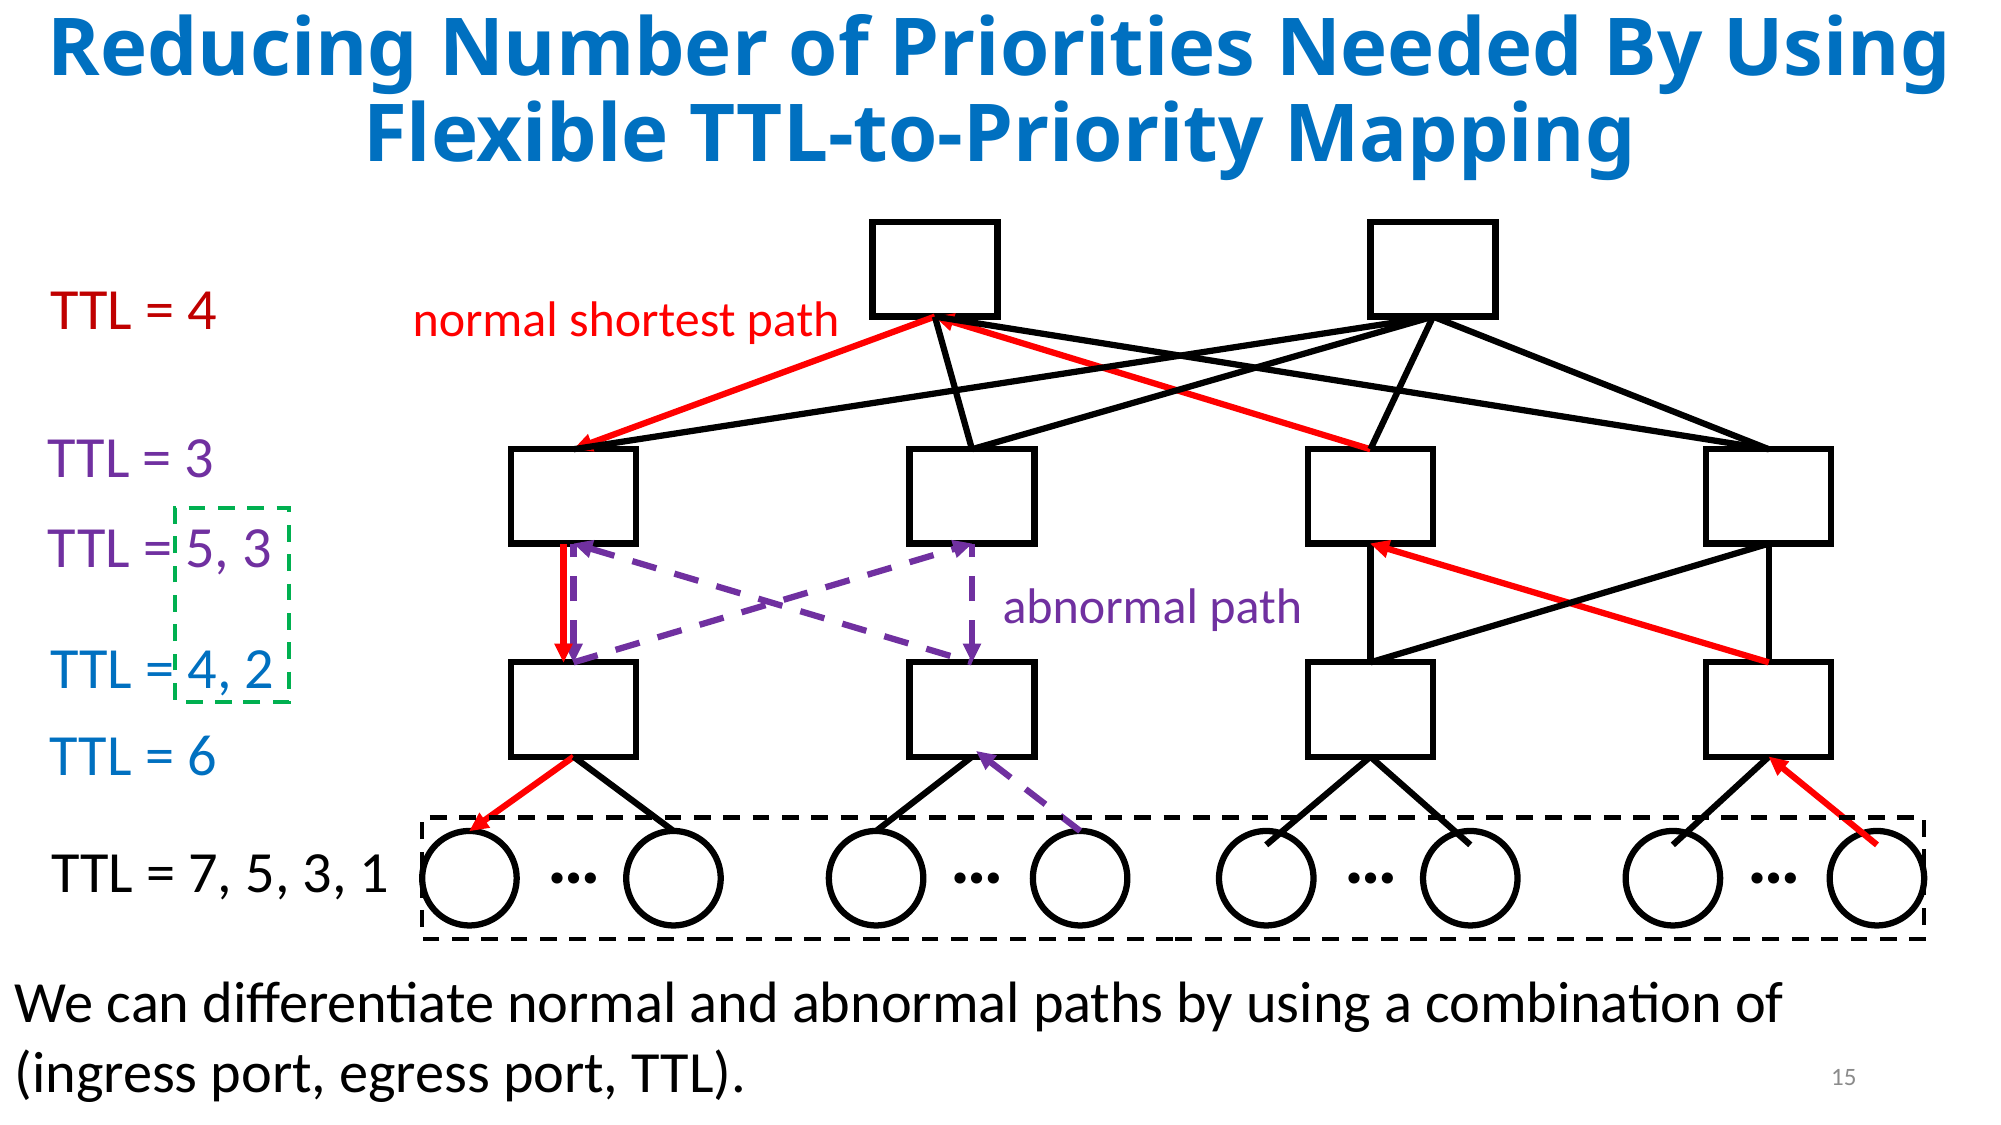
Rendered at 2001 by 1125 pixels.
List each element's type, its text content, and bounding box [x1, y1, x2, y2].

text_box [1307, 450, 1434, 545]
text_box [1370, 543, 1769, 663]
text_box TTL = 4, 2 [35, 622, 290, 708]
text_box [421, 816, 1925, 940]
text_box [1705, 661, 1832, 756]
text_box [469, 756, 573, 831]
text_box We can differentiate normal and abnormal paths by using a combination of (ingress port, egress port, TTL). [0, 956, 1925, 1112]
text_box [573, 316, 971, 450]
text_box [1705, 448, 1832, 545]
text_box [876, 756, 972, 831]
text_box [871, 221, 998, 316]
text_box [510, 448, 637, 545]
text_box TTL = 4 [35, 263, 246, 349]
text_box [976, 751, 1081, 831]
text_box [573, 756, 674, 831]
text_box [510, 661, 637, 756]
text_box TTL = 6 [34, 710, 232, 795]
text_box [1370, 221, 1497, 316]
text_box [1266, 756, 1370, 845]
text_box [1768, 756, 1877, 845]
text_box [971, 316, 1433, 450]
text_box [1370, 756, 1471, 845]
text_box … [972, 800, 976, 816]
text_box abnormal path [987, 566, 1318, 642]
text_box [174, 507, 290, 703]
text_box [573, 543, 972, 663]
text_box TTL = 7, 5, 3, 1 [36, 826, 405, 912]
text_box [1307, 661, 1434, 756]
text_box normal shortest path [397, 278, 855, 354]
text_box TTL = 3 [32, 411, 230, 497]
text_box Reducing Number of Priorities Needed By Using Flexible TTL-to-Priority Mapping [31, 0, 1969, 187]
text_box [908, 450, 1036, 545]
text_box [1672, 756, 1768, 845]
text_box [1433, 316, 1769, 450]
text_box TTL = 5, 3 [33, 502, 288, 587]
text_box [908, 661, 1036, 758]
